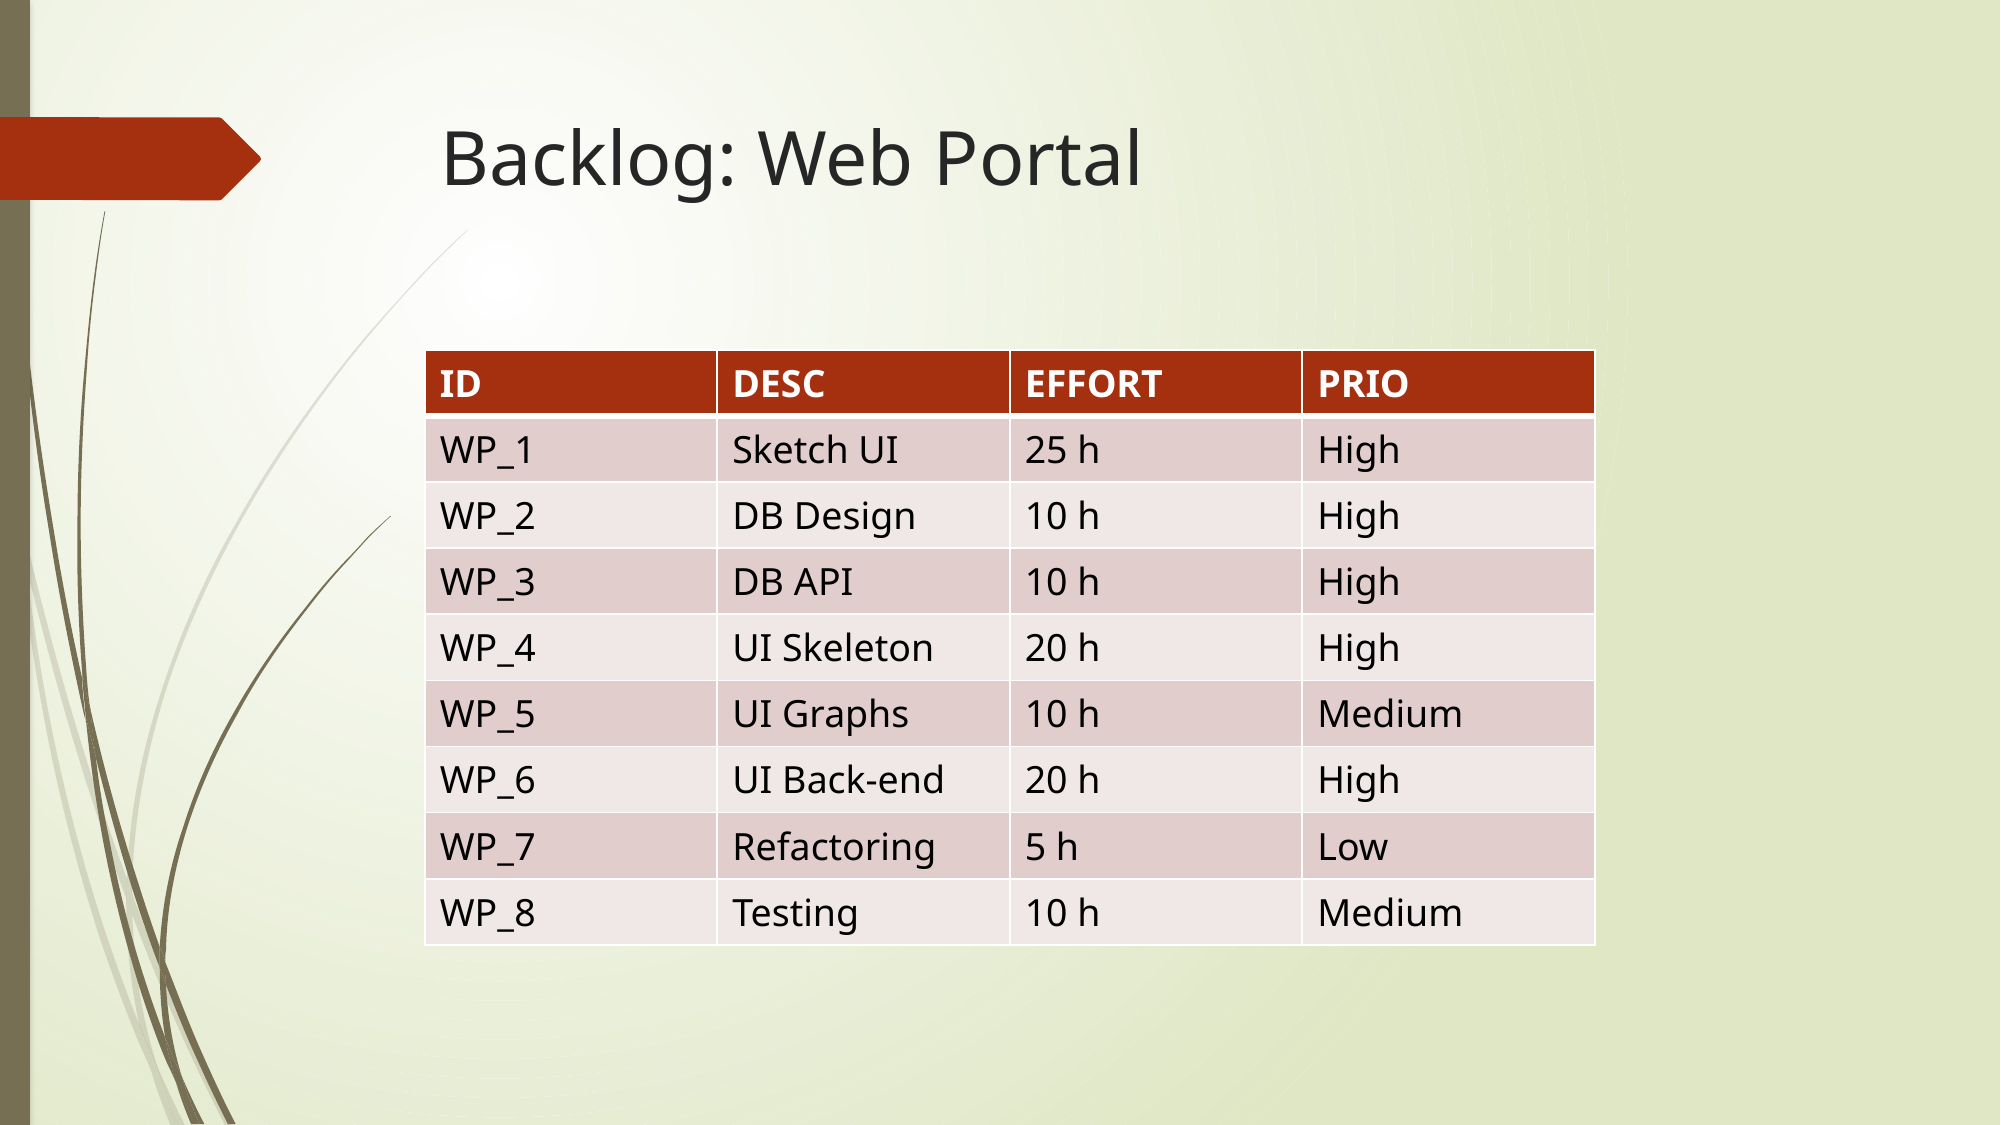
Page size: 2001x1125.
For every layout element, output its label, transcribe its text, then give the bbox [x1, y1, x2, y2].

table_cell Low [1303, 813, 1594, 878]
table_header PRIO [1303, 351, 1594, 413]
title Backlog: Web Portal [425, 102, 1888, 313]
table_cell DB API [718, 549, 1009, 613]
table_cell 10 h [1011, 549, 1301, 613]
table_cell WP_1 [426, 419, 716, 481]
table_cell Medium [1303, 681, 1594, 746]
table_cell High [1303, 615, 1594, 680]
table_cell WP_2 [426, 483, 716, 547]
table_cell High [1303, 419, 1594, 481]
table_cell Medium [1303, 880, 1594, 944]
table_cell 20 h [1011, 747, 1301, 812]
table_cell 5 h [1011, 813, 1301, 878]
table_cell UI Graphs [718, 681, 1009, 746]
table_cell 10 h [1011, 880, 1301, 944]
table_cell WP_3 [426, 549, 716, 613]
table_cell UI Skeleton [718, 615, 1009, 680]
table_cell 10 h [1011, 681, 1301, 746]
table_cell High [1303, 483, 1594, 547]
table_cell DB Design [718, 483, 1009, 547]
table_cell WP_4 [426, 615, 716, 680]
table_cell 25 h [1011, 419, 1301, 481]
table_cell High [1303, 747, 1594, 812]
table_cell Refactoring [718, 813, 1009, 878]
table_cell WP_7 [426, 813, 716, 878]
table_cell 10 h [1011, 483, 1301, 547]
table_cell Sketch UI [718, 419, 1009, 481]
table_header DESC [718, 351, 1009, 413]
table_cell 20 h [1011, 615, 1301, 680]
table_cell WP_5 [426, 681, 716, 746]
table_header ID [426, 351, 716, 413]
table_cell High [1303, 549, 1594, 613]
table_cell Testing [718, 880, 1009, 944]
table_cell WP_6 [426, 747, 716, 812]
table_cell WP_8 [426, 880, 716, 944]
table_header EFFORT [1011, 351, 1301, 413]
table_cell UI Back-end [718, 747, 1009, 812]
